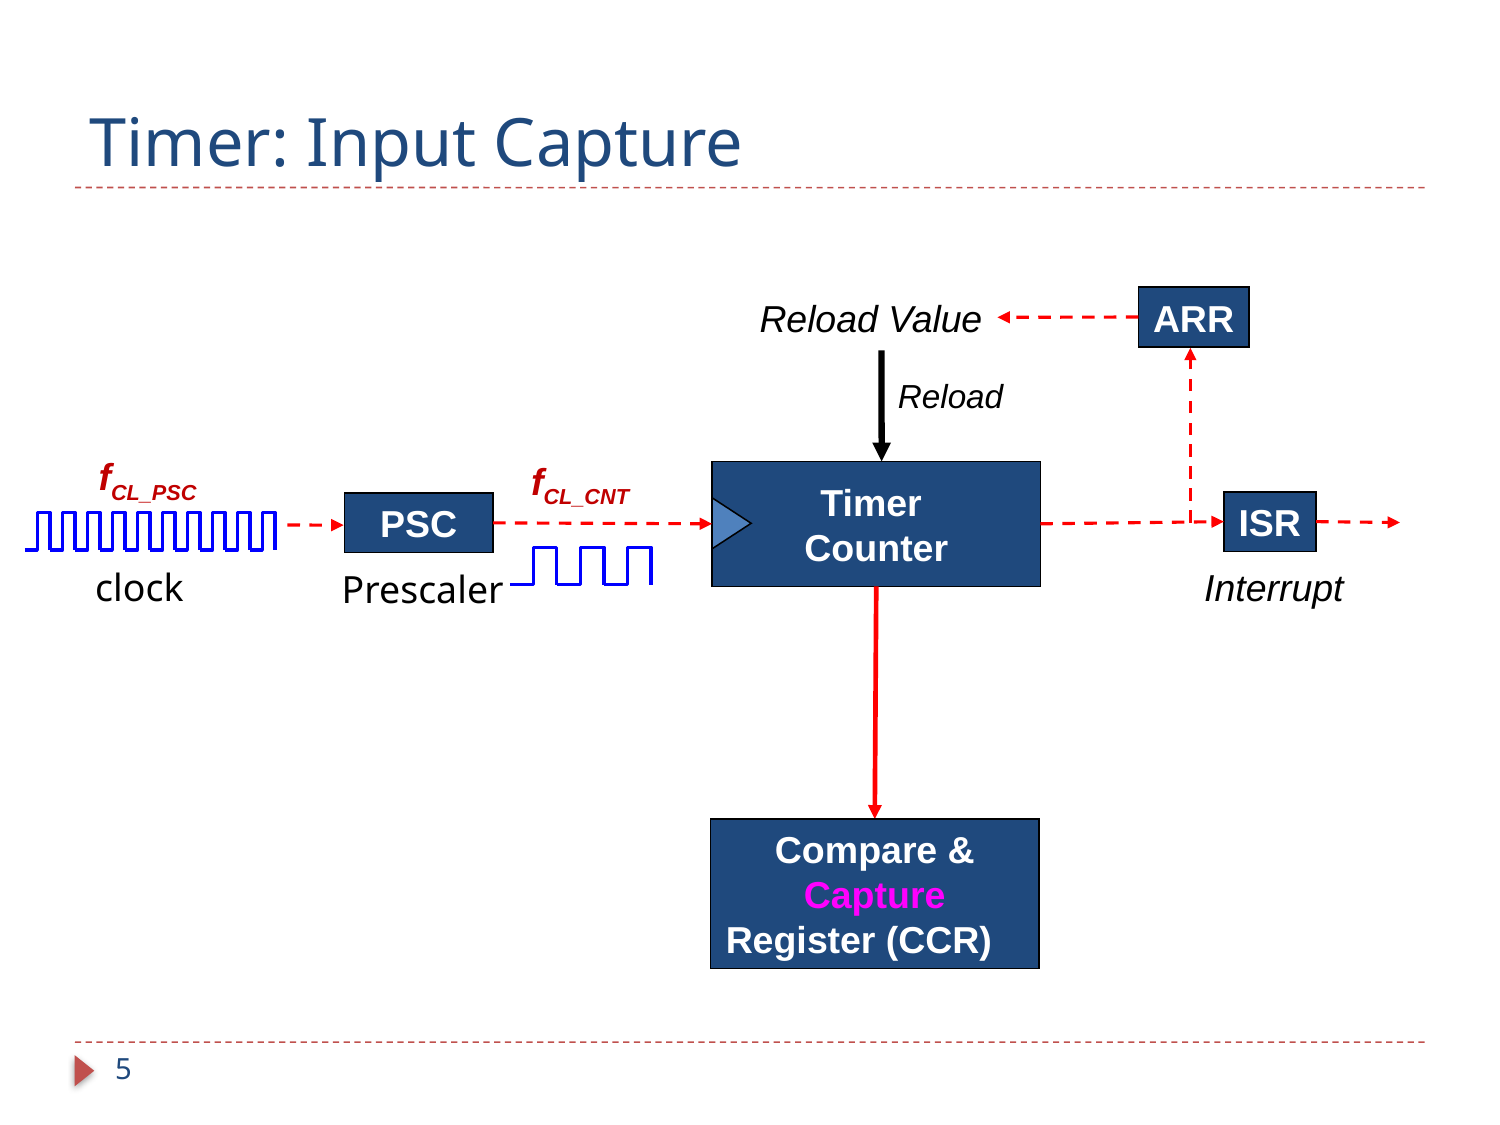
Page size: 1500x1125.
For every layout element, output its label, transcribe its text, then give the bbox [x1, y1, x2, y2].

text_box fCL_PSC [83, 445, 212, 512]
text_box PSC [344, 492, 494, 553]
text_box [1040, 521, 1185, 525]
slide_number 5 [100, 1042, 426, 1103]
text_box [509, 546, 652, 585]
text_box [875, 350, 888, 462]
text_box Timer Counter [712, 461, 1041, 587]
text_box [1195, 521, 1224, 525]
text_box [712, 497, 752, 549]
text_box [331, 518, 344, 532]
text_box ISR [1223, 491, 1316, 552]
text_box clock [80, 564, 199, 617]
text_box Reload [883, 367, 1041, 423]
text_box fCL_CNT [516, 450, 645, 517]
text_box Interrupt [1189, 556, 1359, 616]
text_box Reload Value [744, 287, 998, 348]
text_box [24, 512, 276, 551]
title Timer: Input Capture [75, 24, 1425, 188]
text_box Compare & Capture Register (CCR) [710, 818, 1039, 969]
text_box ARR [1138, 287, 1250, 347]
text_box Prescaler [326, 558, 519, 619]
